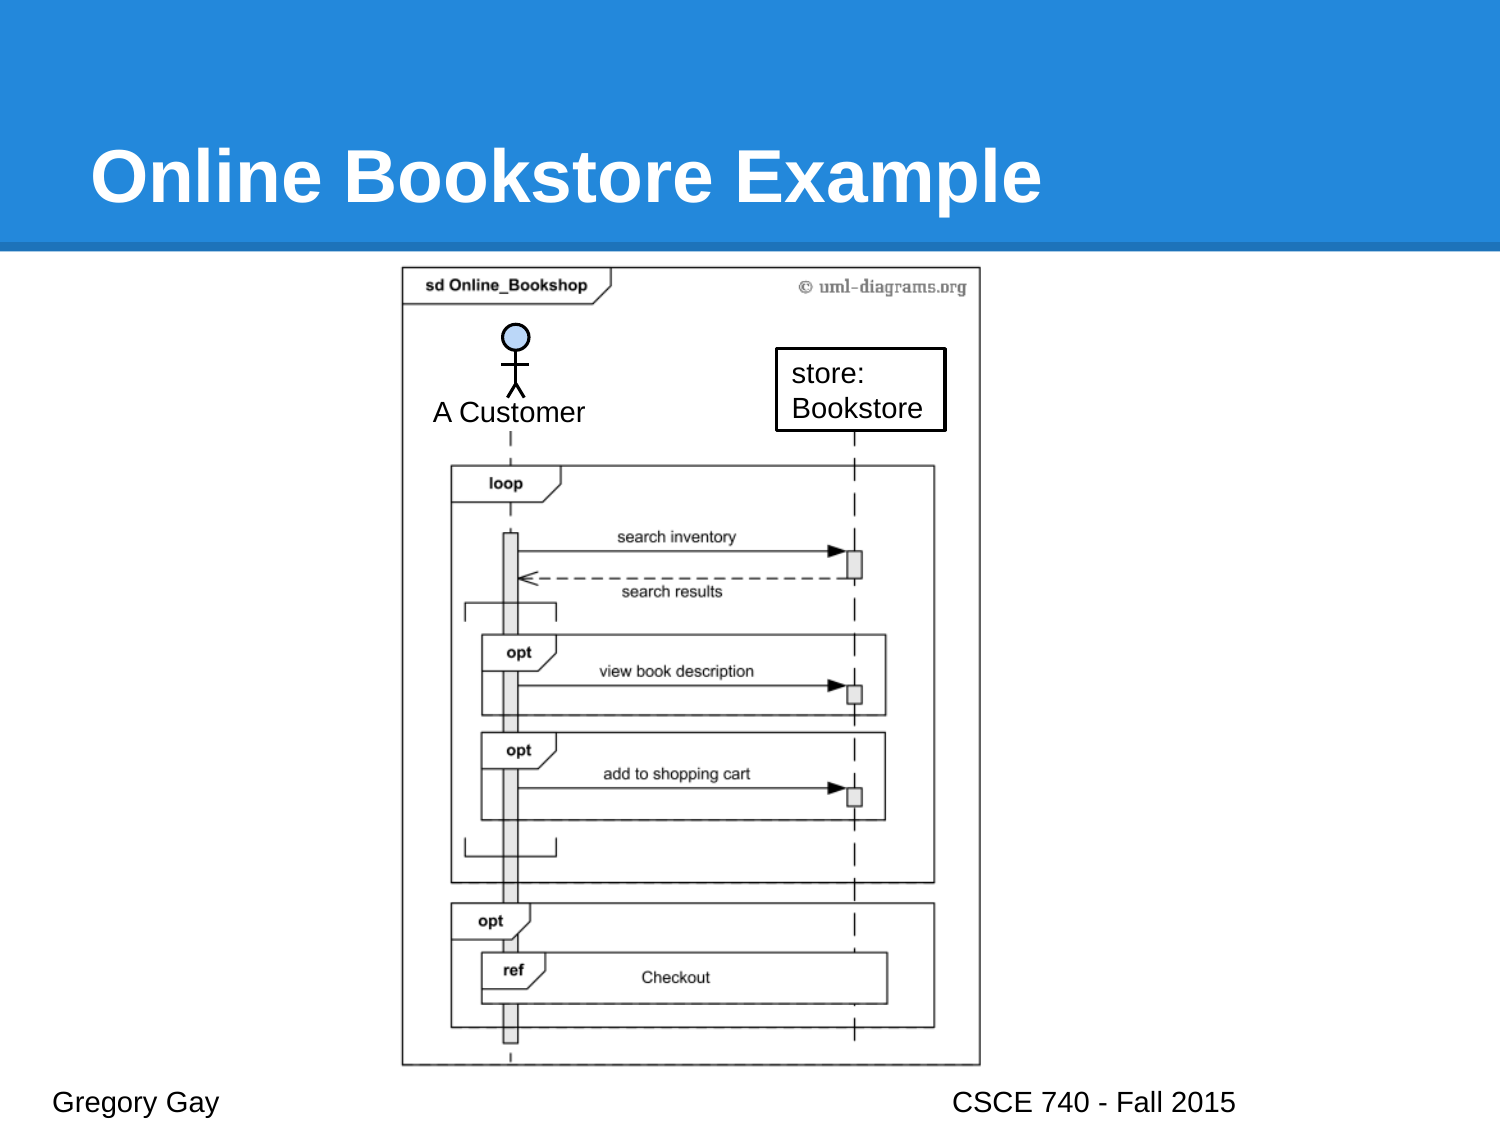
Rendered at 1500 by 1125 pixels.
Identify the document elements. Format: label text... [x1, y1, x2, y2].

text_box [515, 383, 525, 398]
picture [397, 262, 986, 1069]
text_box Gregory Gay CSCE 740 - Fall 2015 13 [37, 1068, 1463, 1114]
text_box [507, 383, 513, 398]
title Online Bookstore Example [75, 45, 1425, 233]
